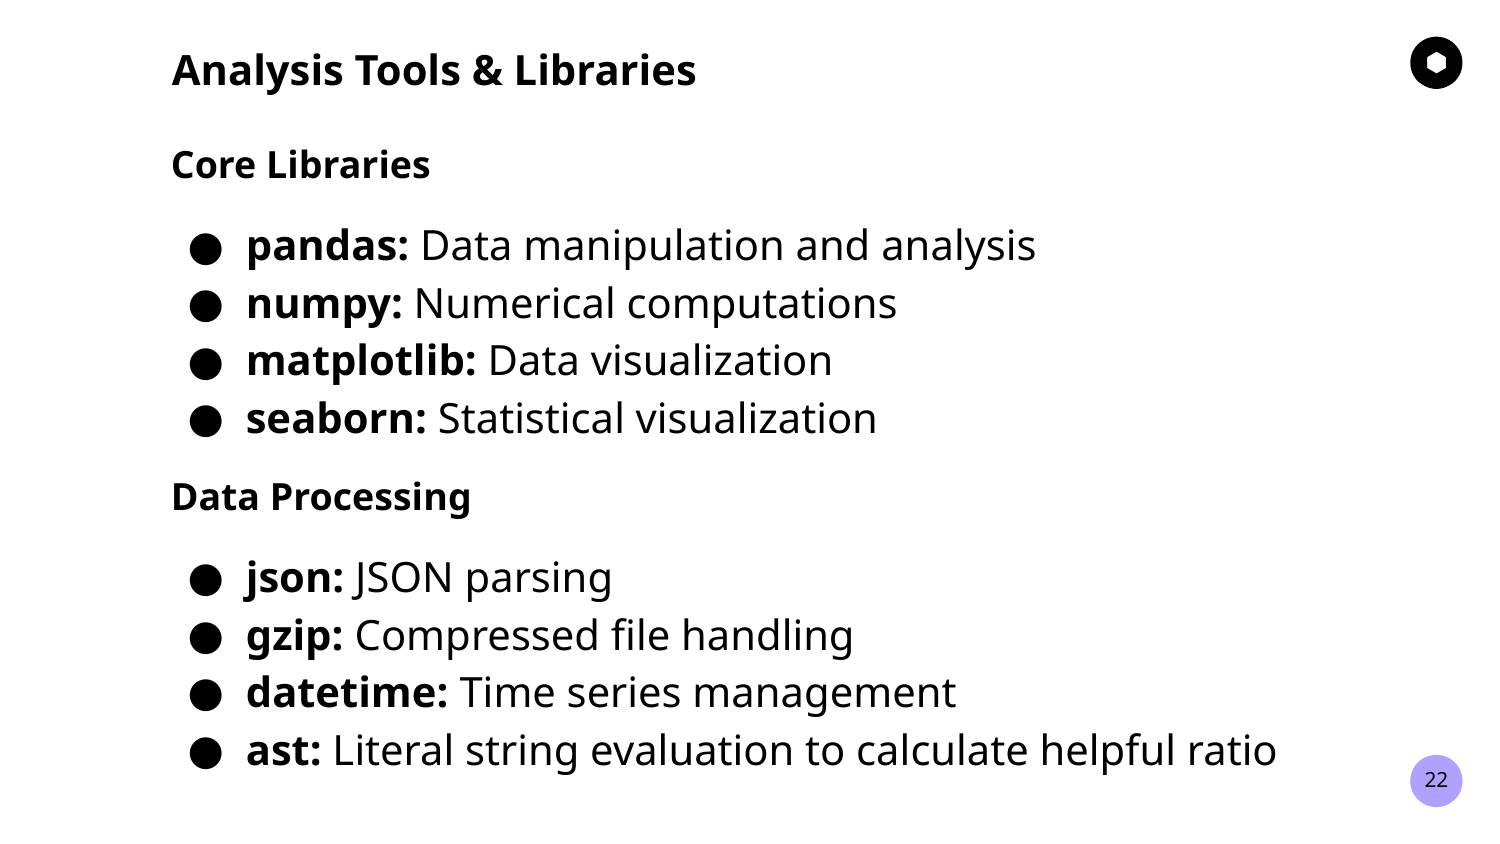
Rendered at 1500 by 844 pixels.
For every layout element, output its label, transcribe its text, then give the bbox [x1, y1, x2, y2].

list Core Libraries pandas: Data manipulation and analysis numpy: Numerical computations matplotlib: Data visualization seaborn: Statistical visualization Data Processing json: JSON parsing gzip: Compressed file handling datetime: Time series management ast: Literal string evaluation to calculate helpful ratio [155, 126, 1333, 844]
title Analysis Tools & Libraries [156, 36, 1334, 102]
slide_number 22 [1391, 748, 1482, 814]
picture [1409, 36, 1463, 90]
